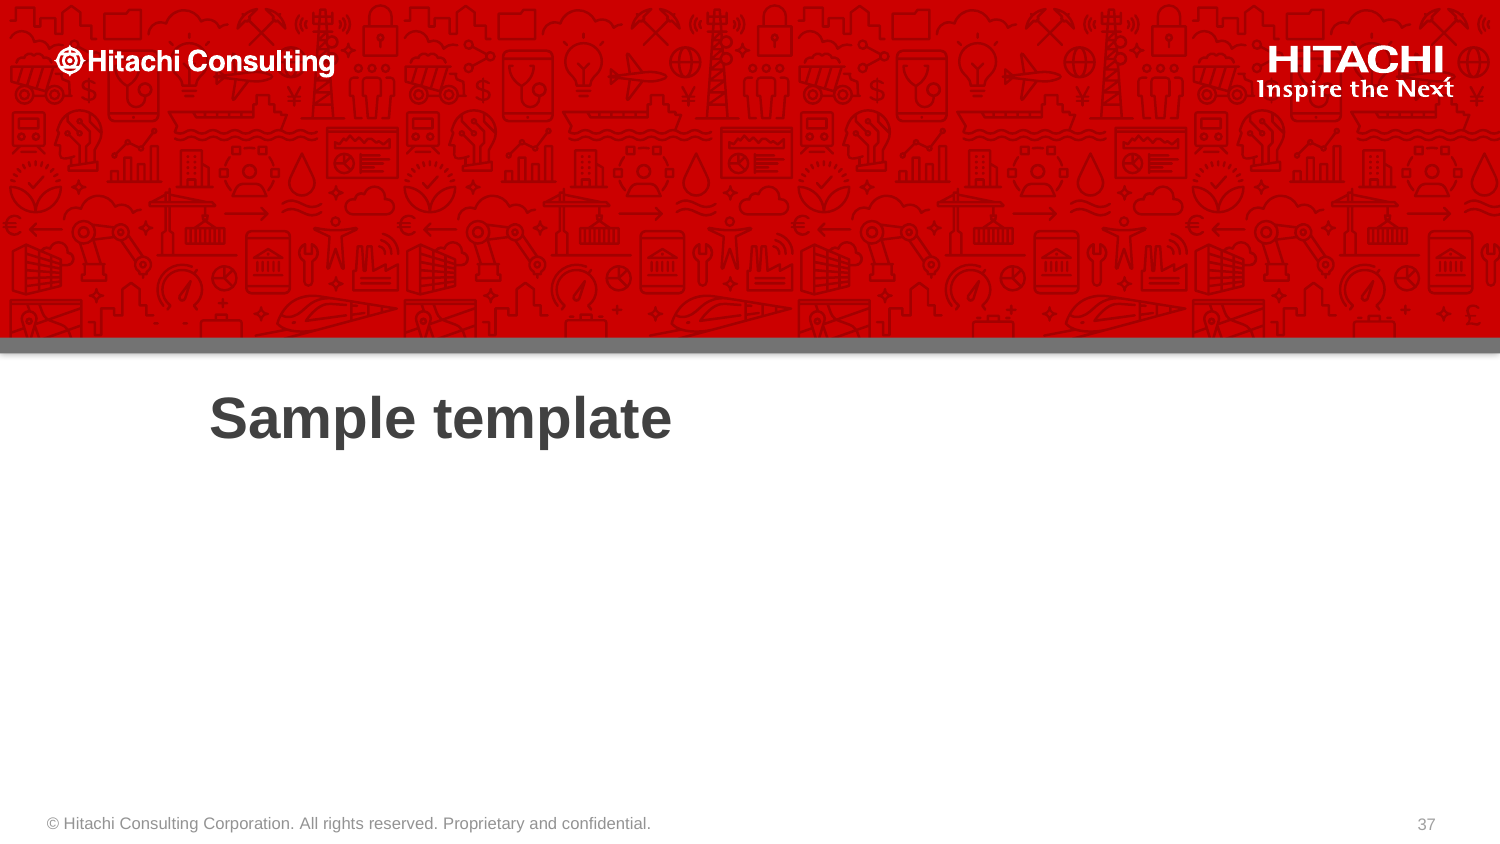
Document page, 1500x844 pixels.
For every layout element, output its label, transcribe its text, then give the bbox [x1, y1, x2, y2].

title Sample template [194, 380, 1451, 520]
